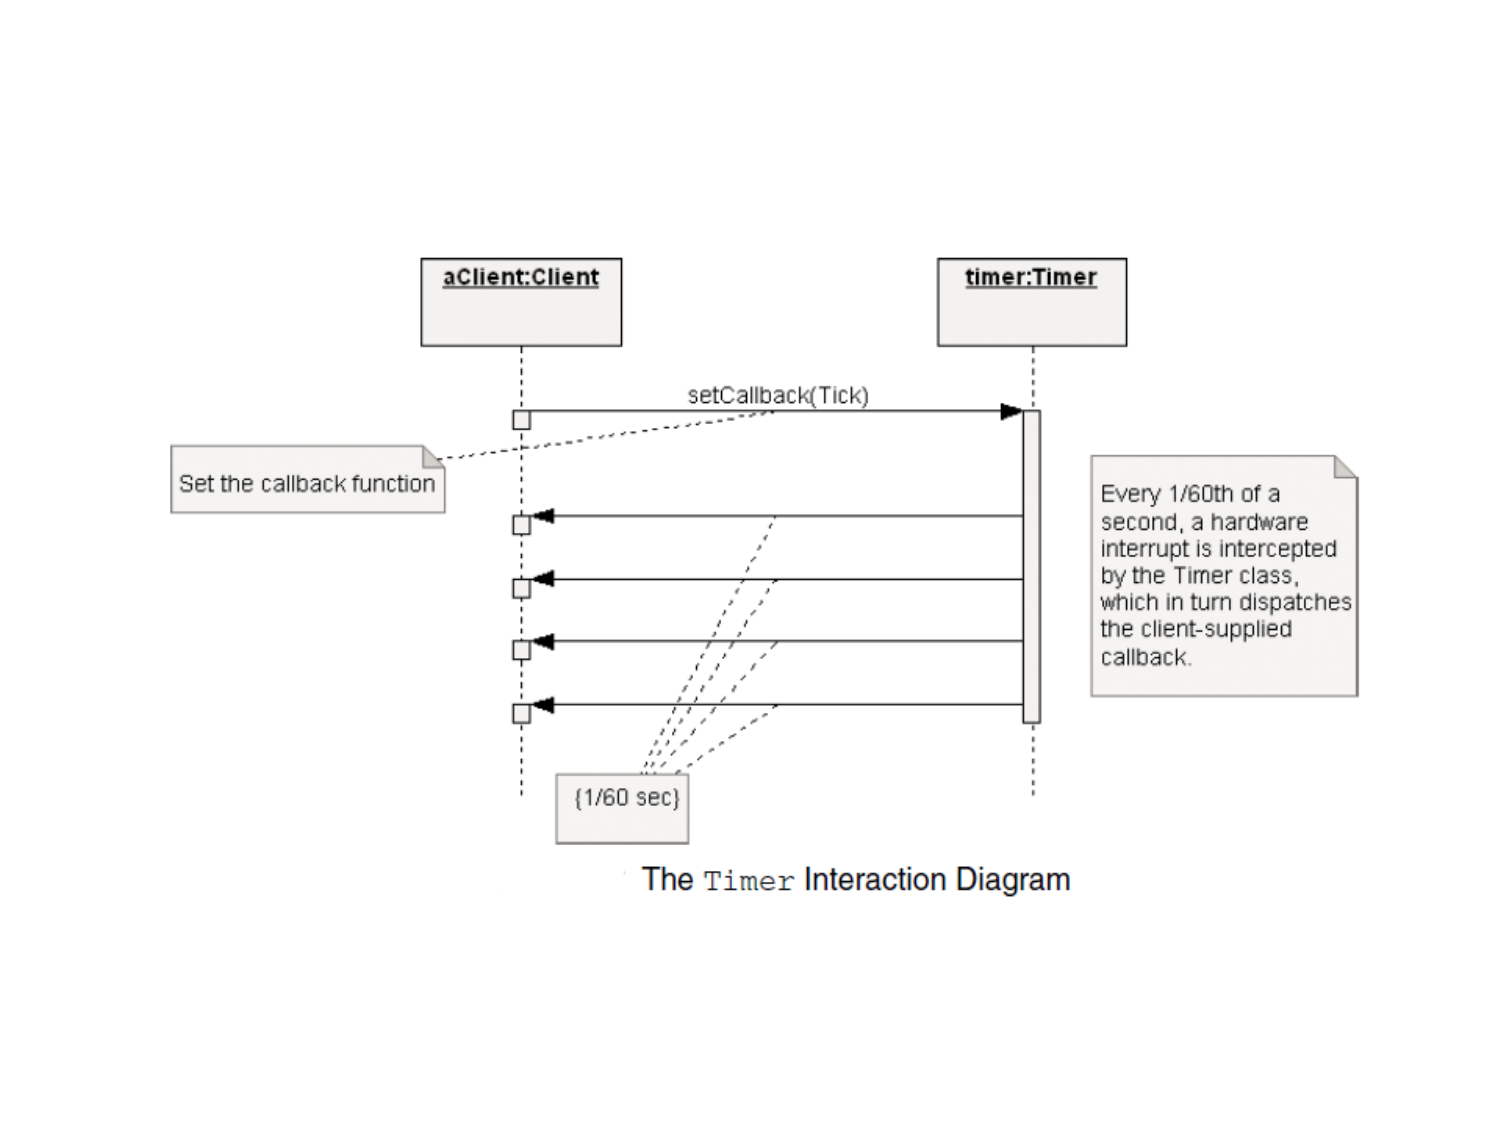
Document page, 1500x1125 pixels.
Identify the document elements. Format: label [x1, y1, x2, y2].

picture [108, 208, 1392, 917]
